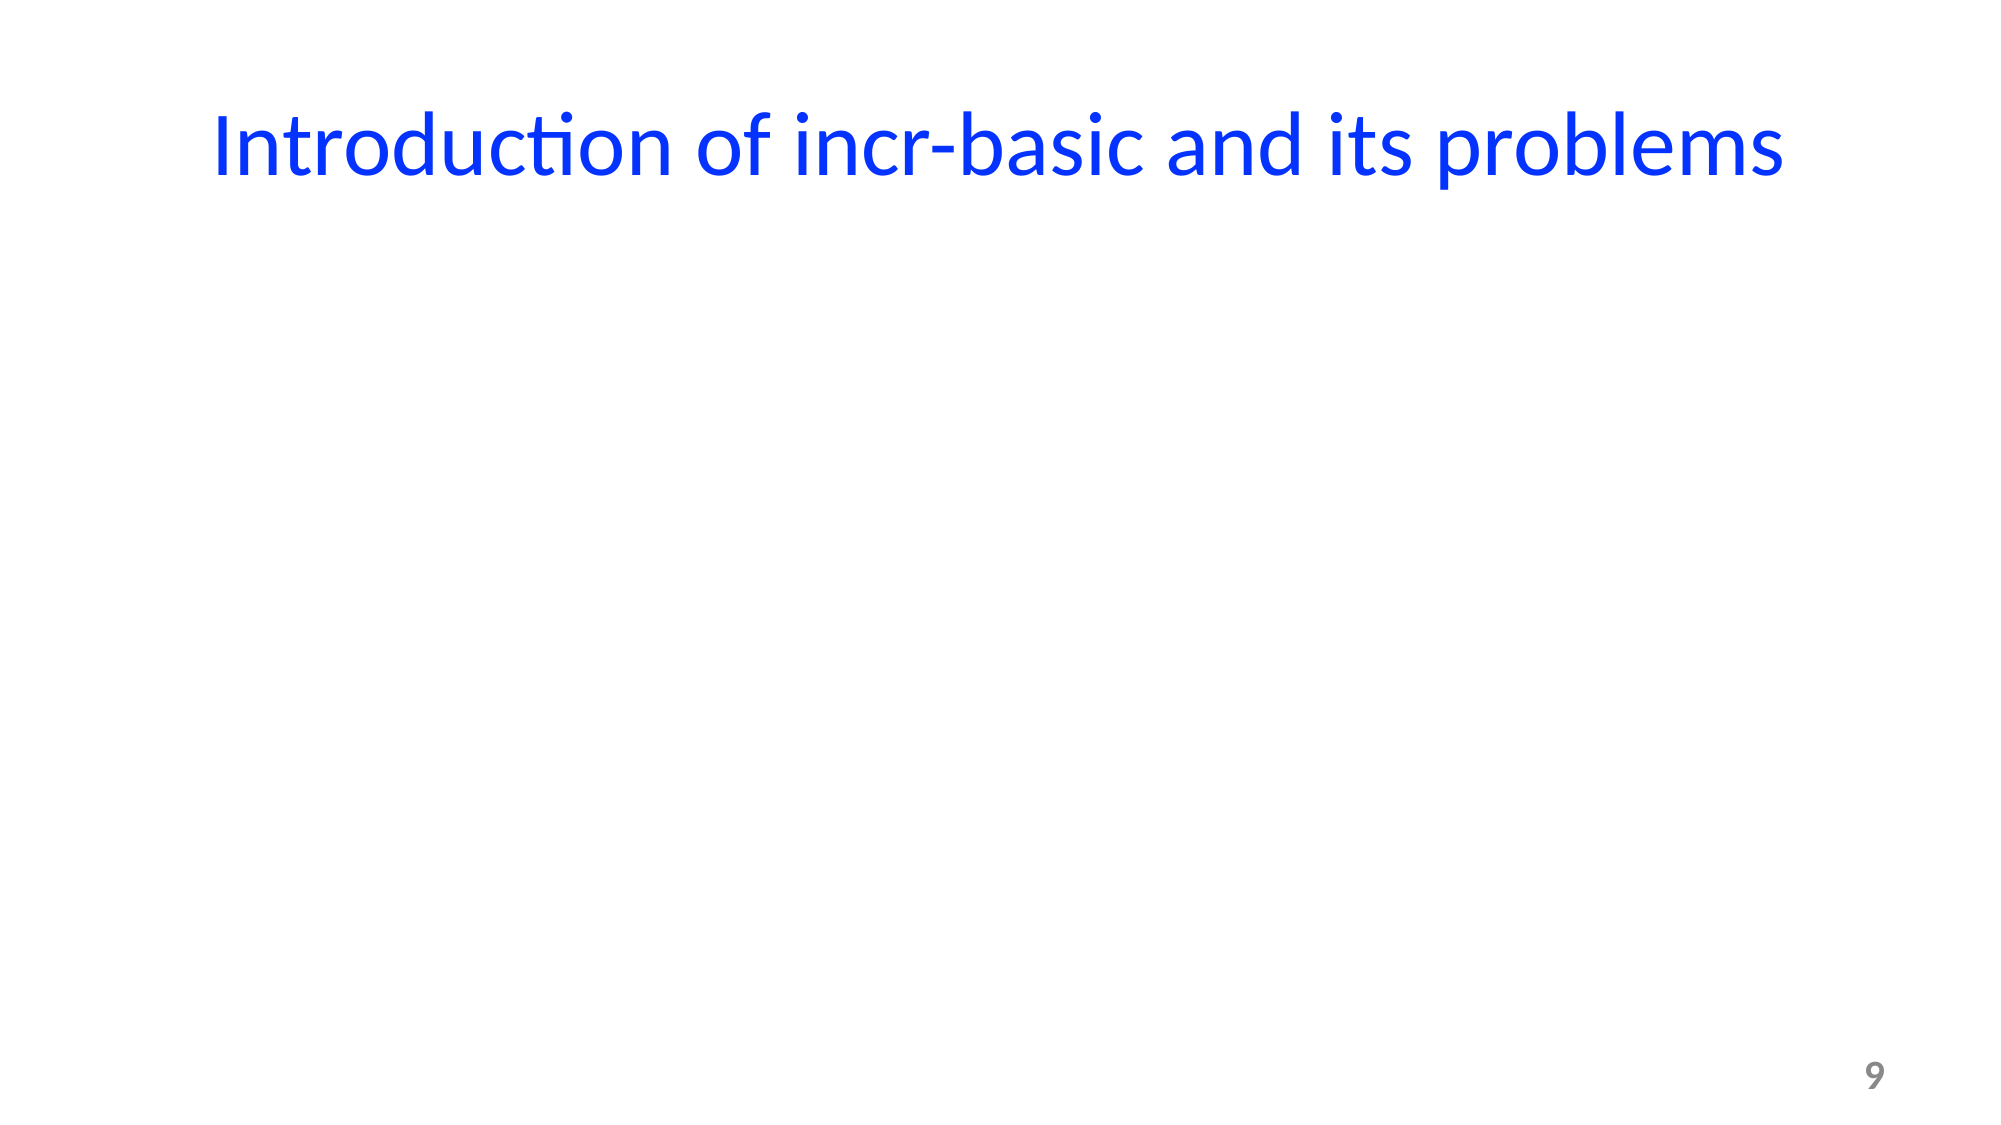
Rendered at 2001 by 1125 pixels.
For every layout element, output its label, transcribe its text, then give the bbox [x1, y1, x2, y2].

title Introduction of incr-basic and its problems [99, 44, 1901, 233]
slide_number 9 [1433, 1042, 1900, 1103]
